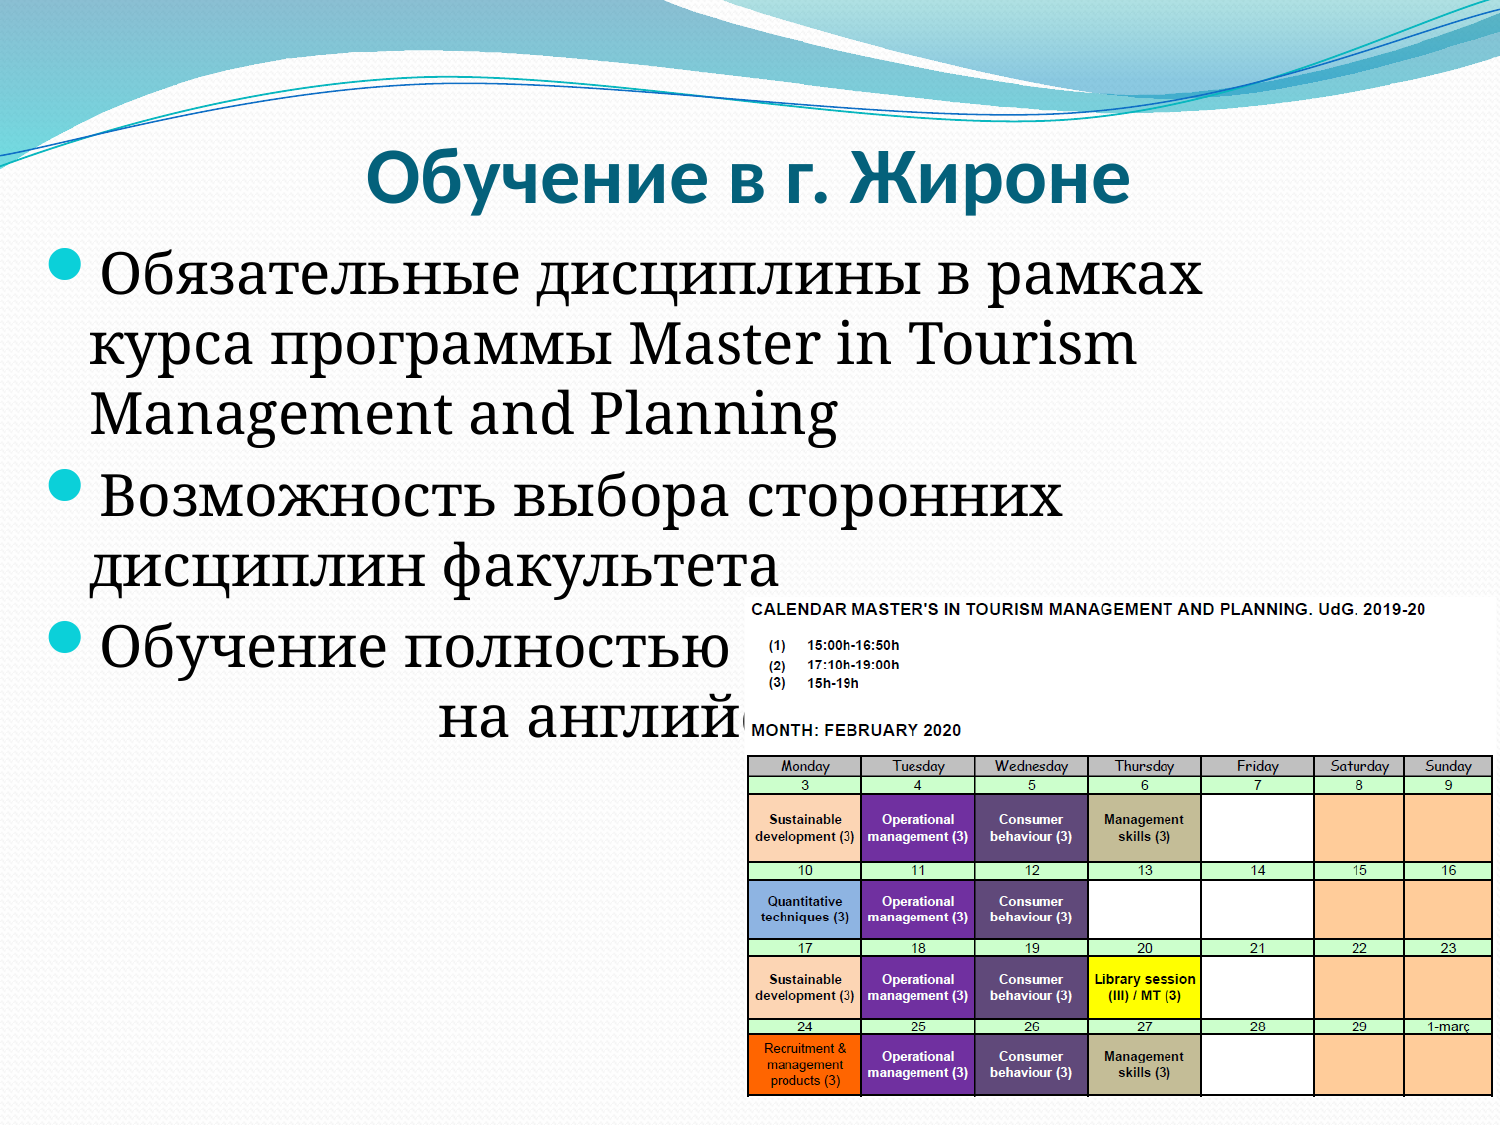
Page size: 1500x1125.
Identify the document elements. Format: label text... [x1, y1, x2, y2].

title Обучение в г. Жироне [75, 115, 1425, 220]
list Обязательные дисциплины в рамках курса программы Master in Tourism Management and Planning Возможность выбора сторонних дисциплин факультета Обучение полностью на английском языке [29, 228, 1380, 1011]
picture [744, 597, 1497, 1098]
